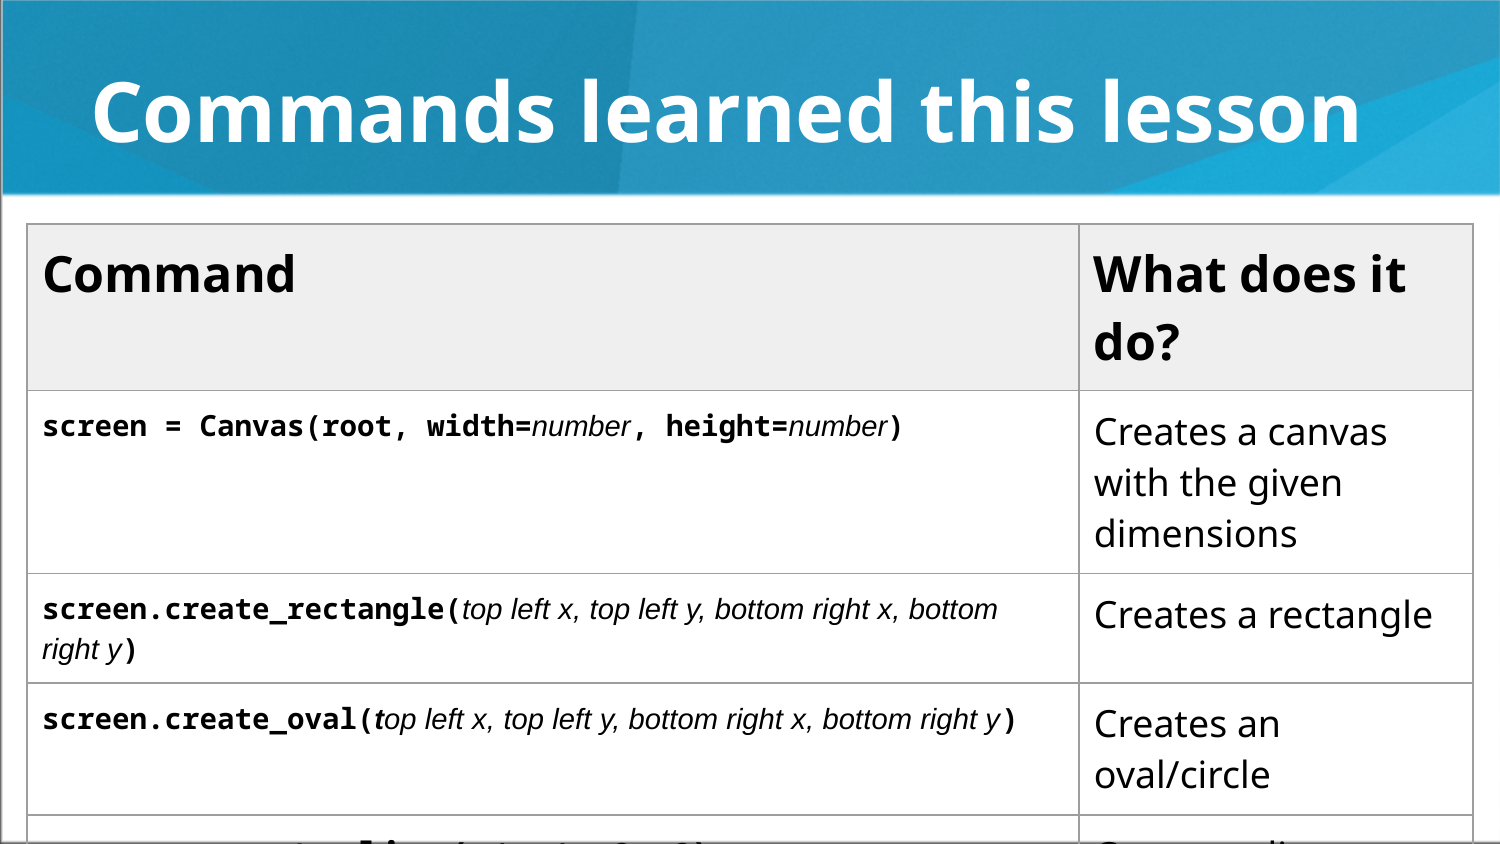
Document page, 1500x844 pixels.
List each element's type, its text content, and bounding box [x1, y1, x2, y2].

table_cell screen.create_line(x1, y1, x2, y2) [28, 816, 1078, 844]
table_cell screen.create_oval(top left x, top left y, bottom right x, bottom right y) [28, 684, 1078, 814]
table_header Command [28, 225, 1078, 390]
title Commands learned this lesson [75, 33, 1425, 175]
table_cell Creates a line [1080, 816, 1472, 844]
table_cell Creates a rectangle [1080, 574, 1472, 682]
table_cell Creates a canvas with the given dimensions [1080, 391, 1472, 573]
table_cell screen = Canvas(root, width=number, height=number) [28, 391, 1078, 573]
table_cell screen.create_rectangle(top left x, top left y, bottom right x, bottom right y) [28, 574, 1078, 682]
picture [0, 0, 1500, 844]
table_header What does it do? [1080, 225, 1472, 390]
table_cell Creates an oval/circle [1080, 684, 1472, 814]
